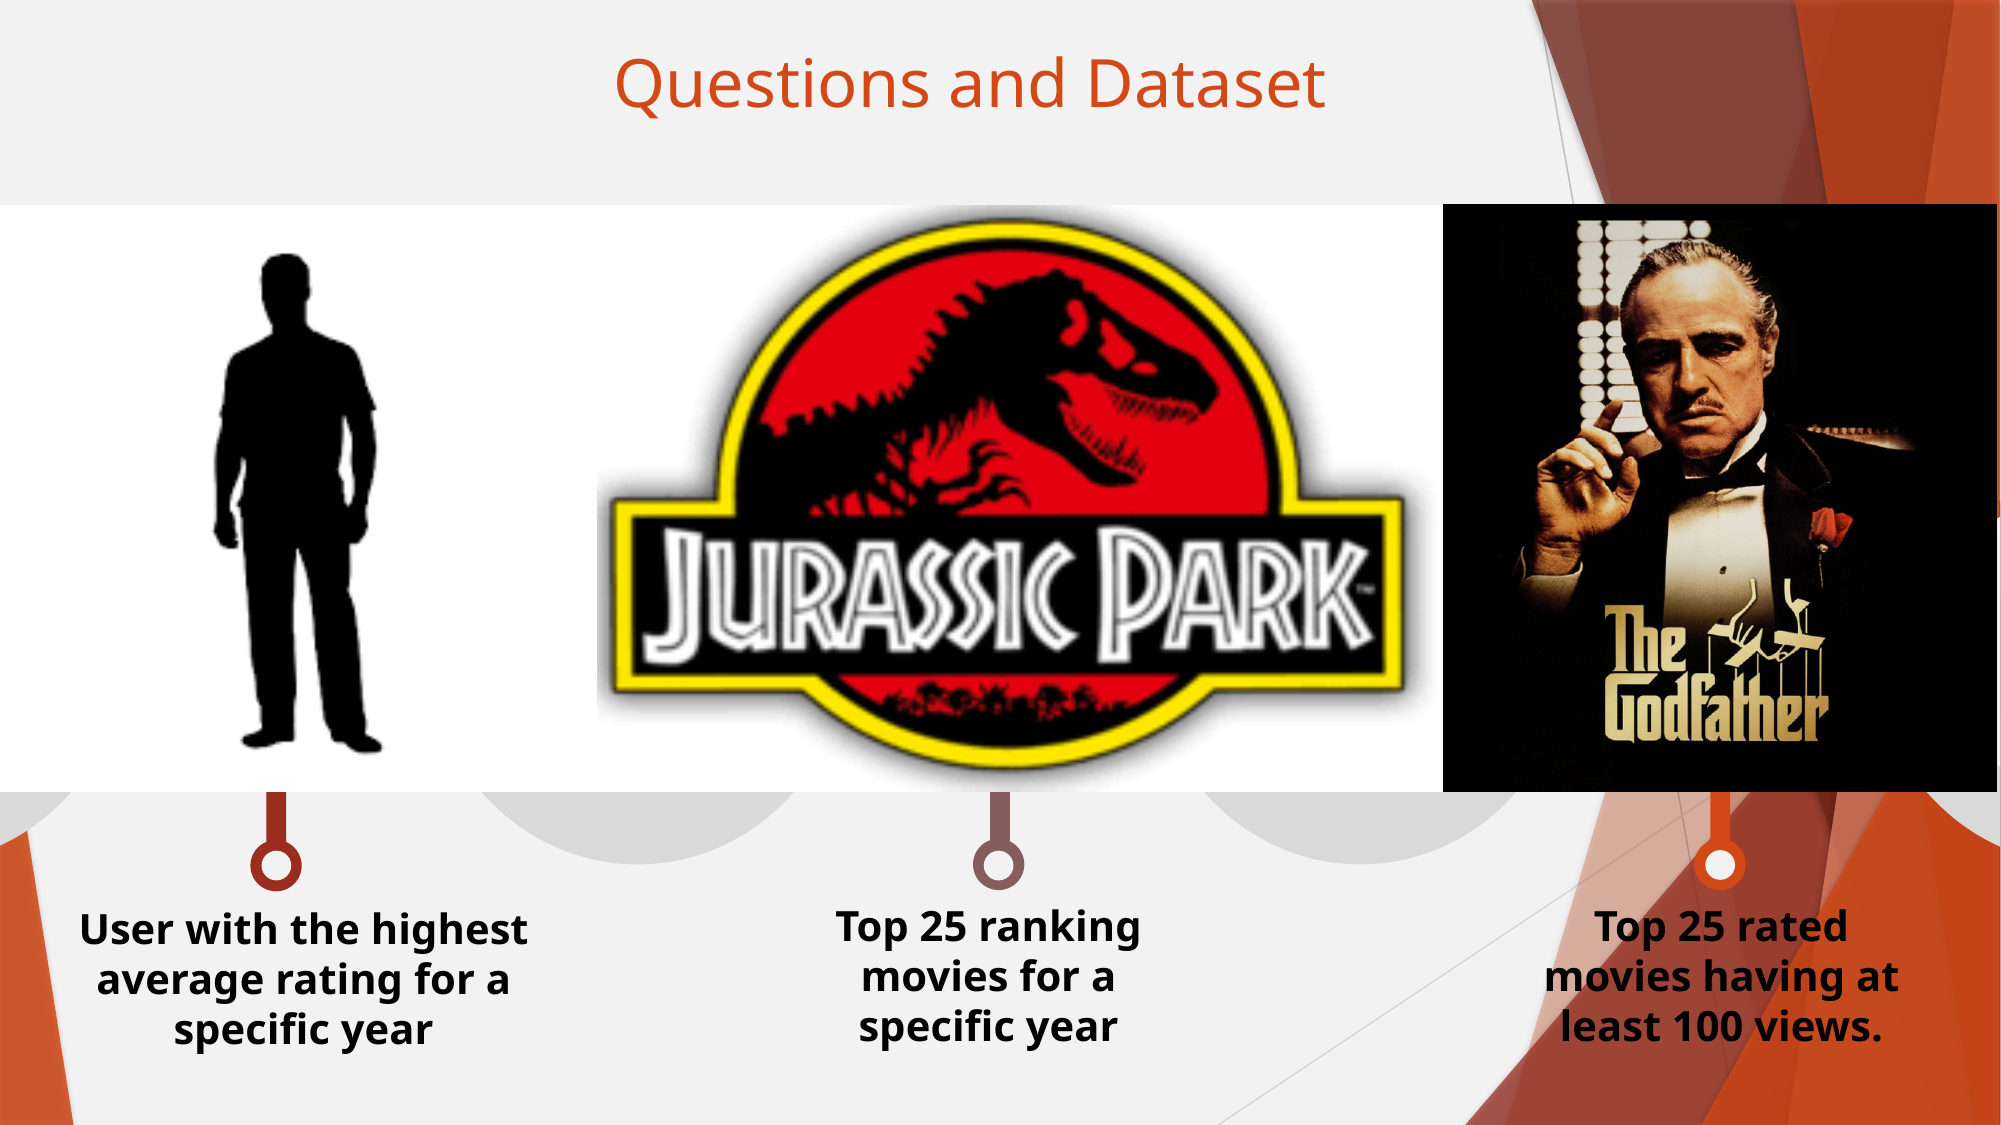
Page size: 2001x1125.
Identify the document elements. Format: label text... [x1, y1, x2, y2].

picture [1442, 204, 1998, 792]
picture [0, 205, 598, 793]
list Top 25 ranking movies for a specific year [767, 892, 1211, 1088]
list Top 25 rated movies having at least 100 views. [1500, 892, 1943, 1064]
list User with the highest average rating for a specific year [24, 895, 584, 1091]
title Questions and Dataset [108, 32, 1834, 129]
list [598, 205, 1440, 793]
